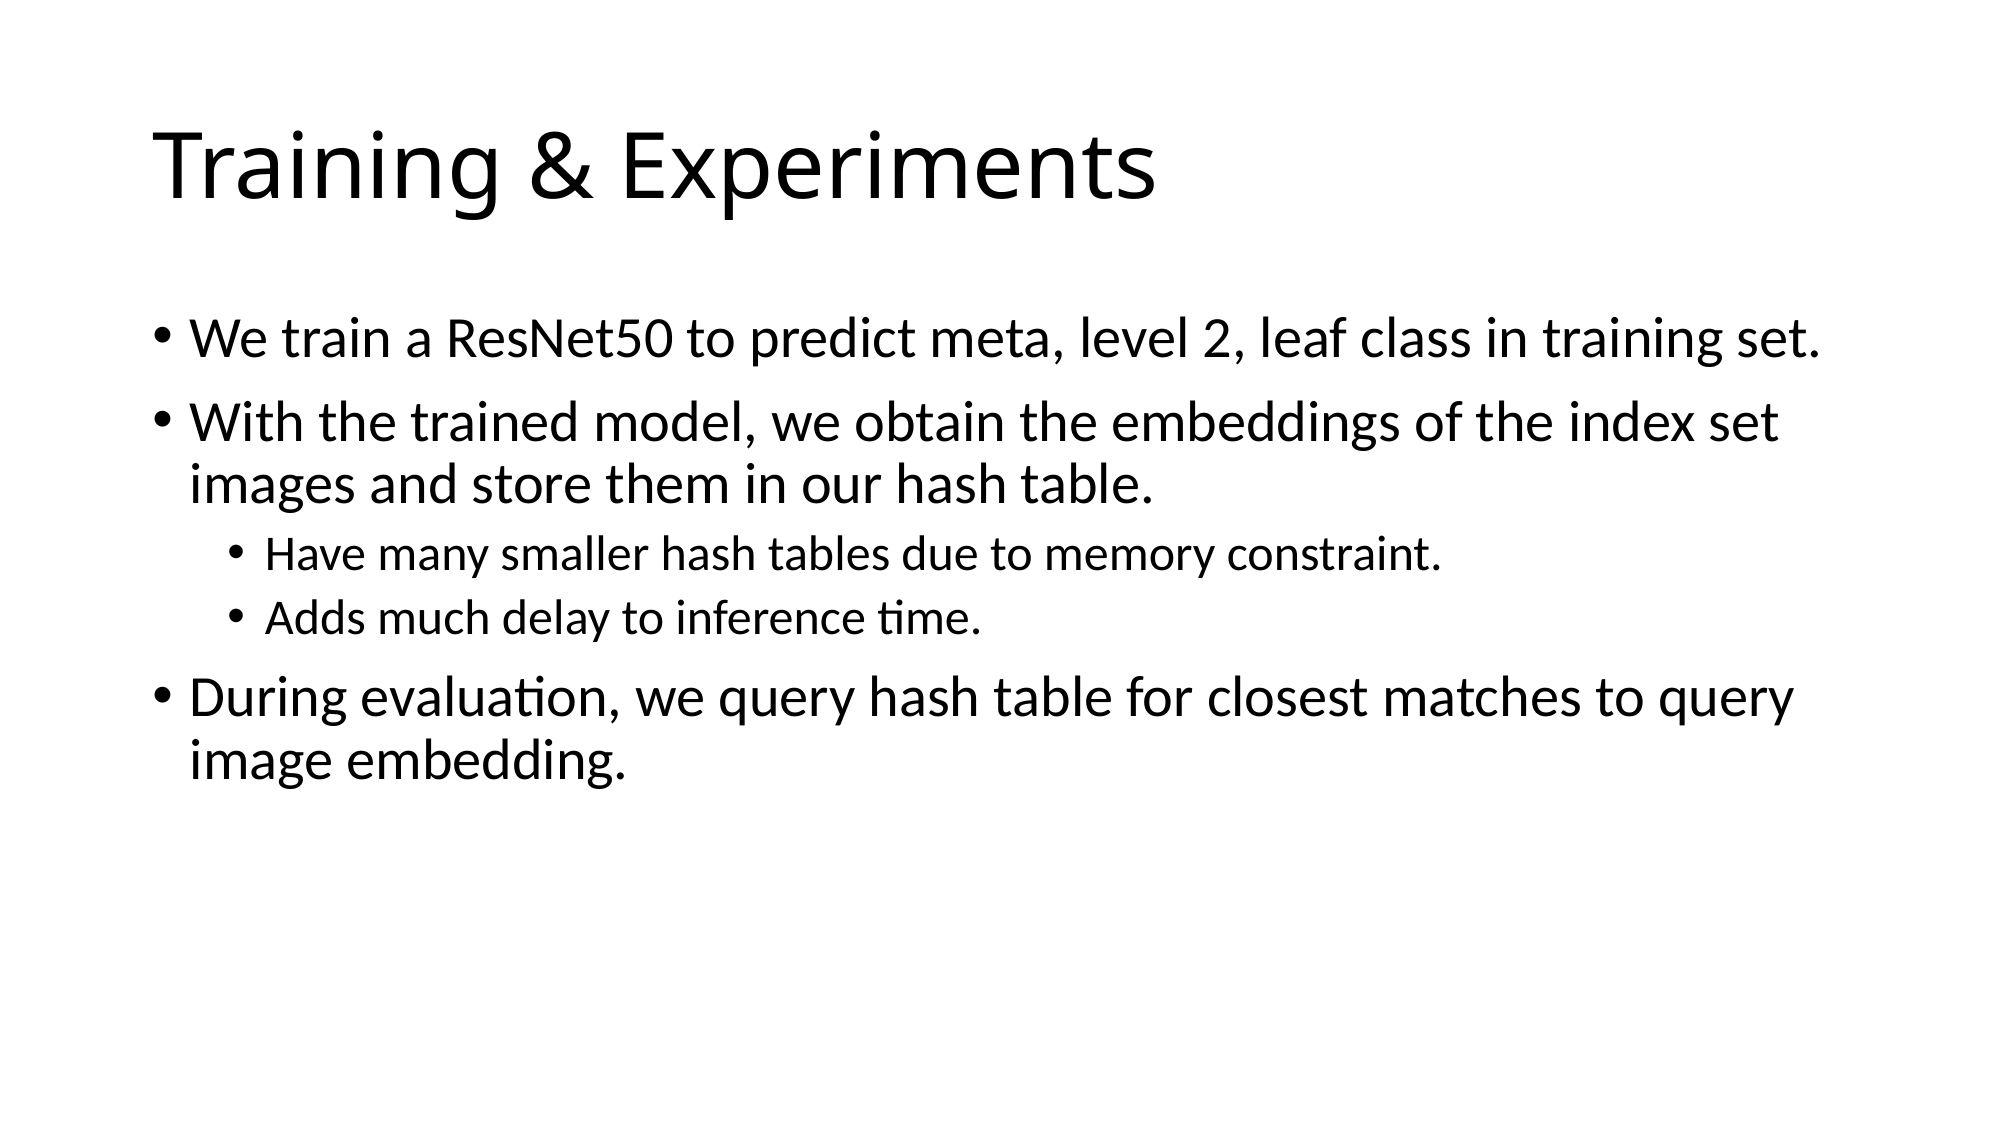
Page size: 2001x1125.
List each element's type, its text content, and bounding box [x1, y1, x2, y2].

list We train a ResNet50 to predict meta, level 2, leaf class in training set. With the trained model, we obtain the embeddings of the index set images and store them in our hash table. Have many smaller hash tables due to memory constraint. Adds much delay to inference time. During evaluation, we query hash table for closest matches to query image embedding. [137, 299, 1863, 1014]
title Training & Experiments [137, 59, 1863, 278]
